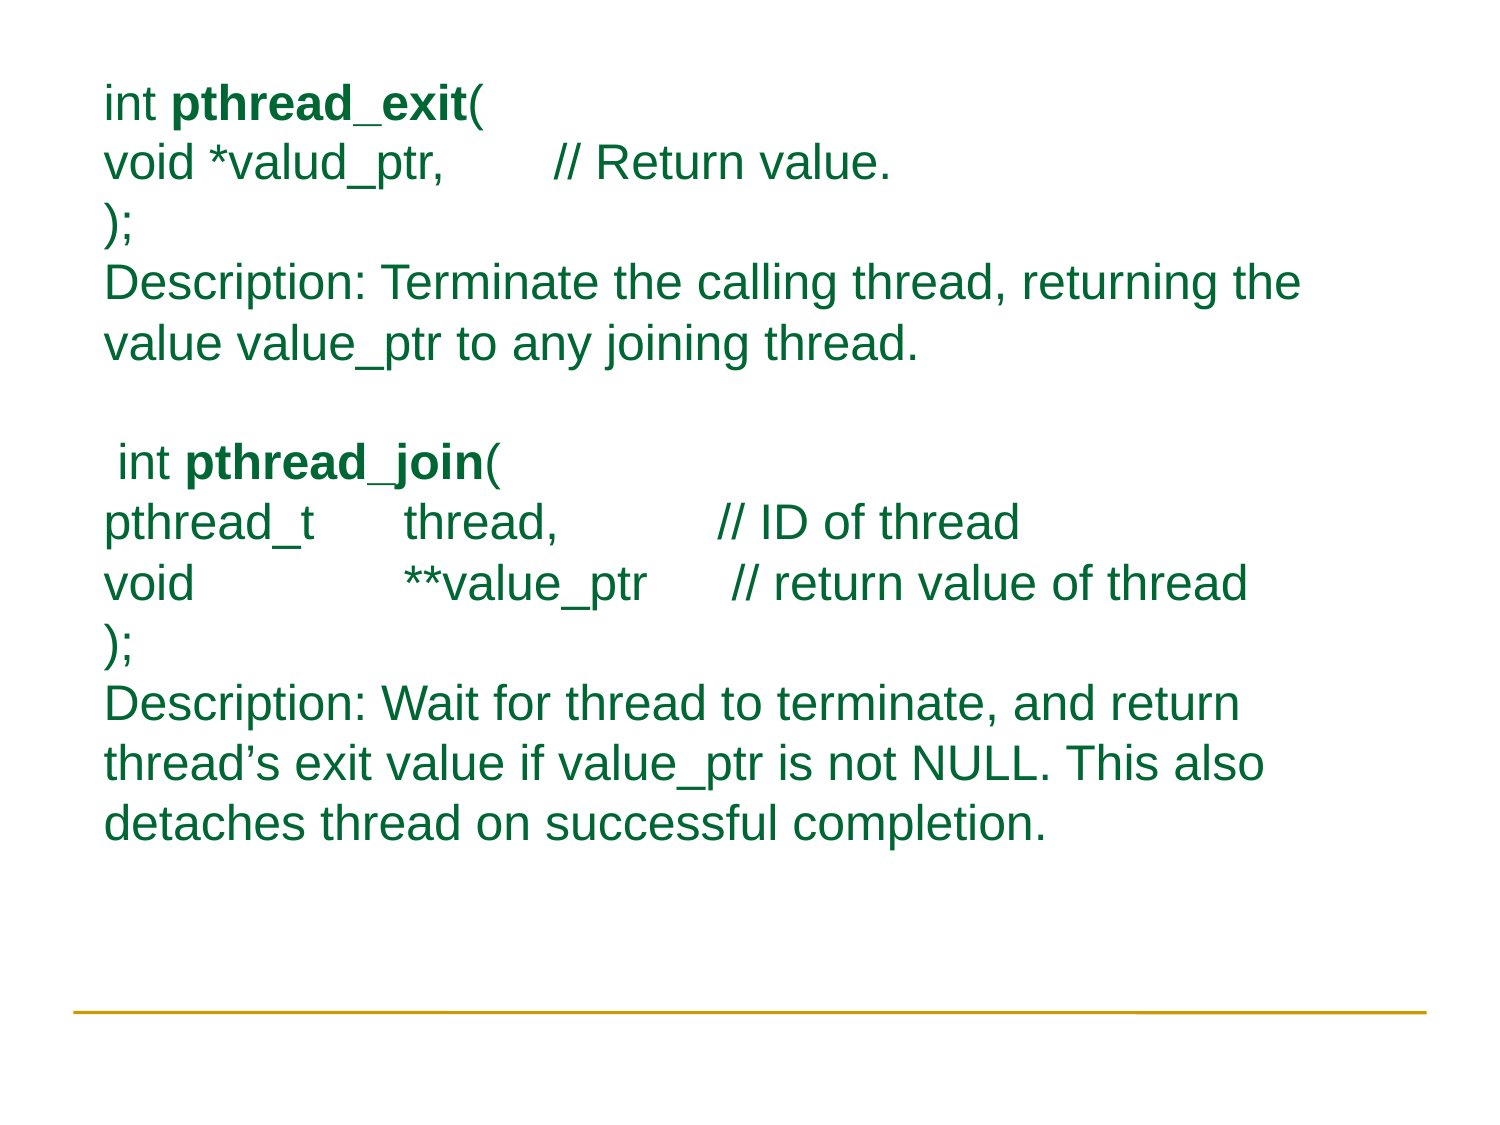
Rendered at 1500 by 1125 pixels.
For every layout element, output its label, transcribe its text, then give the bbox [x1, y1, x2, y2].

text_box int pthread_exit( void *valud_ptr, // Return value. ); Description: Terminate the calling thread, returning the value value_ptr to any joining thread. int pthread_join( pthread_t thread, // ID of thread void **value_ptr // return value of thread ); Description: Wait for thread to terminate, and return thread’s exit value if value_ptr is not NULL. This also detaches thread on successful completion. [88, 62, 1388, 946]
